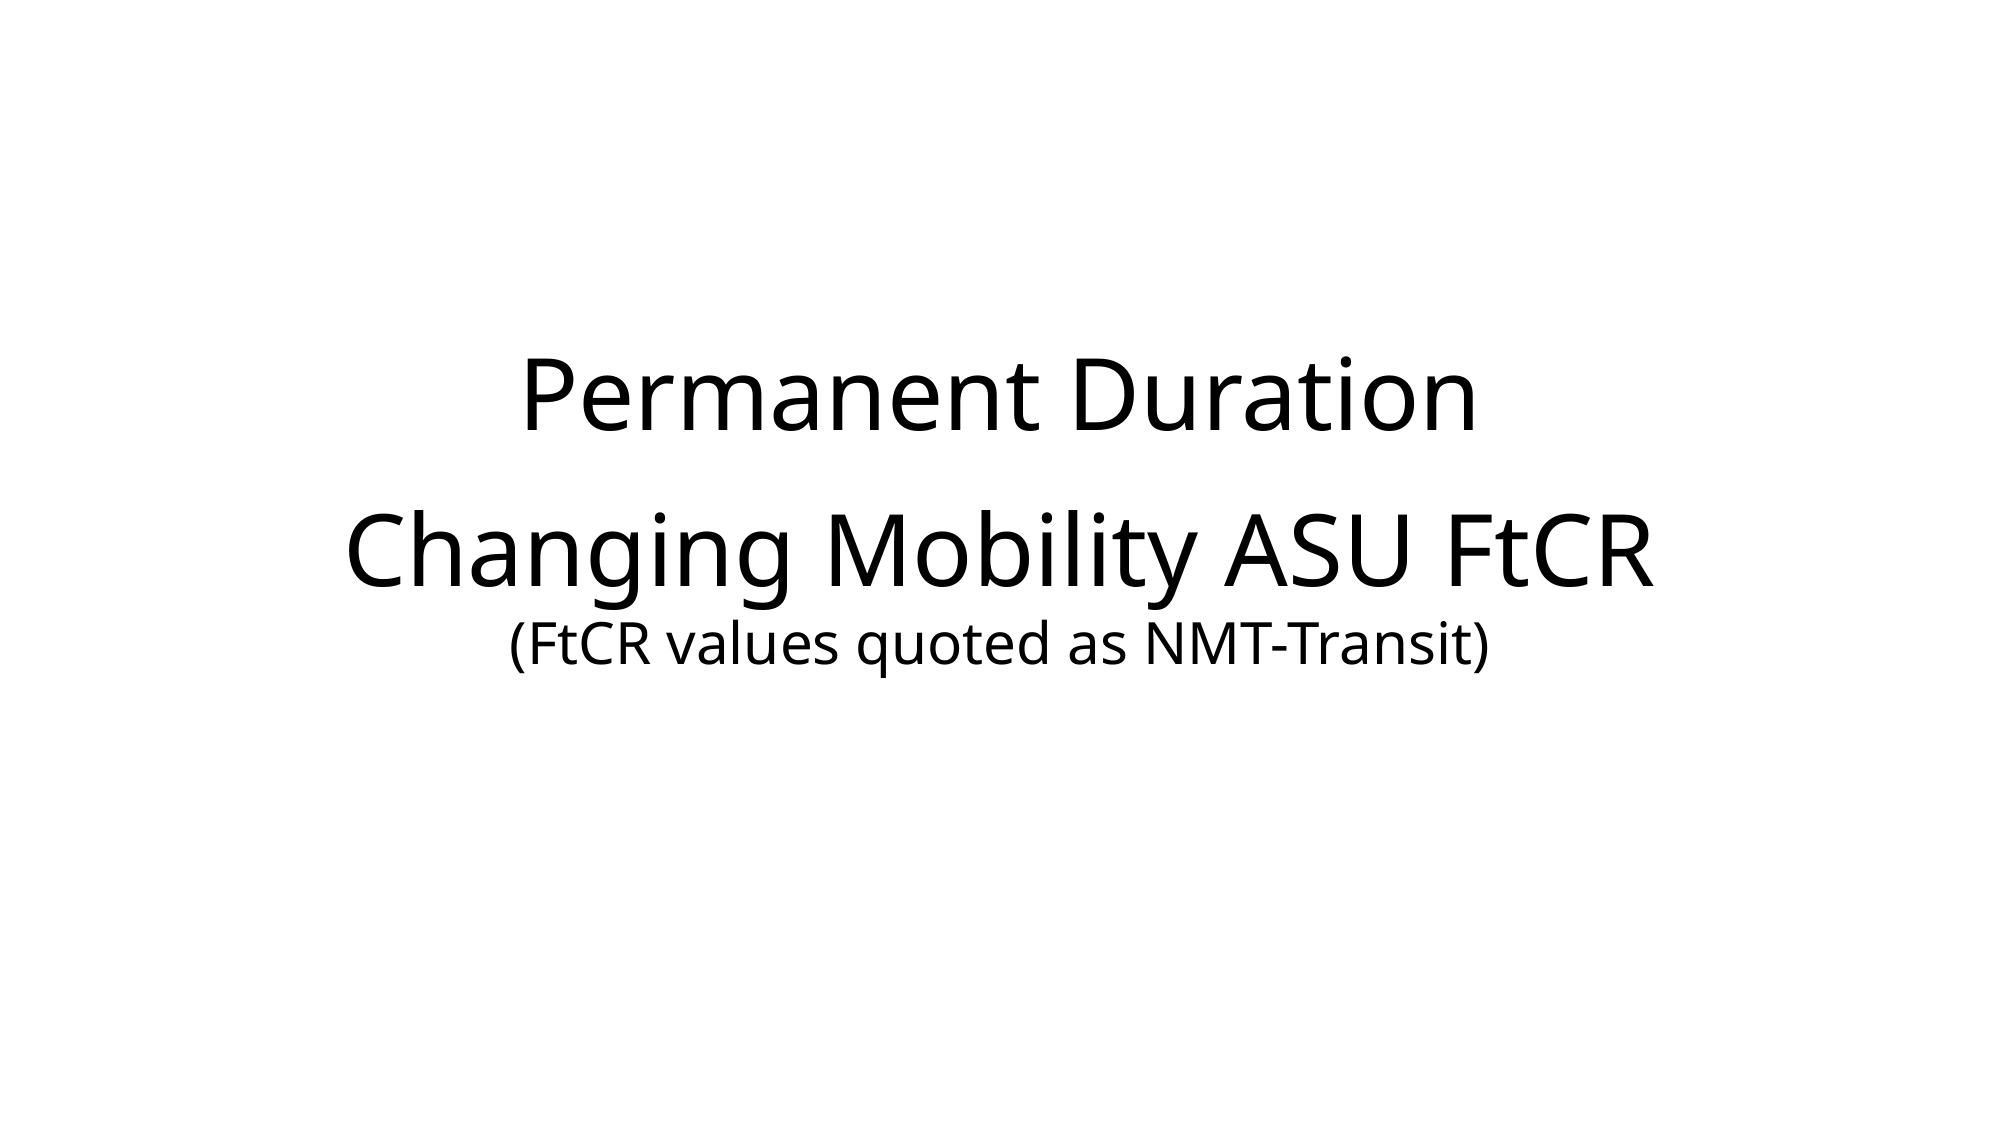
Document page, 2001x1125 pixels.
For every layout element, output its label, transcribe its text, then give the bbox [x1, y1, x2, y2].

text_box Changing Mobility ASU FtCR (FtCR values quoted as NMT-Transit) [218, 479, 1782, 684]
text_box Permanent Duration [218, 323, 1782, 459]
